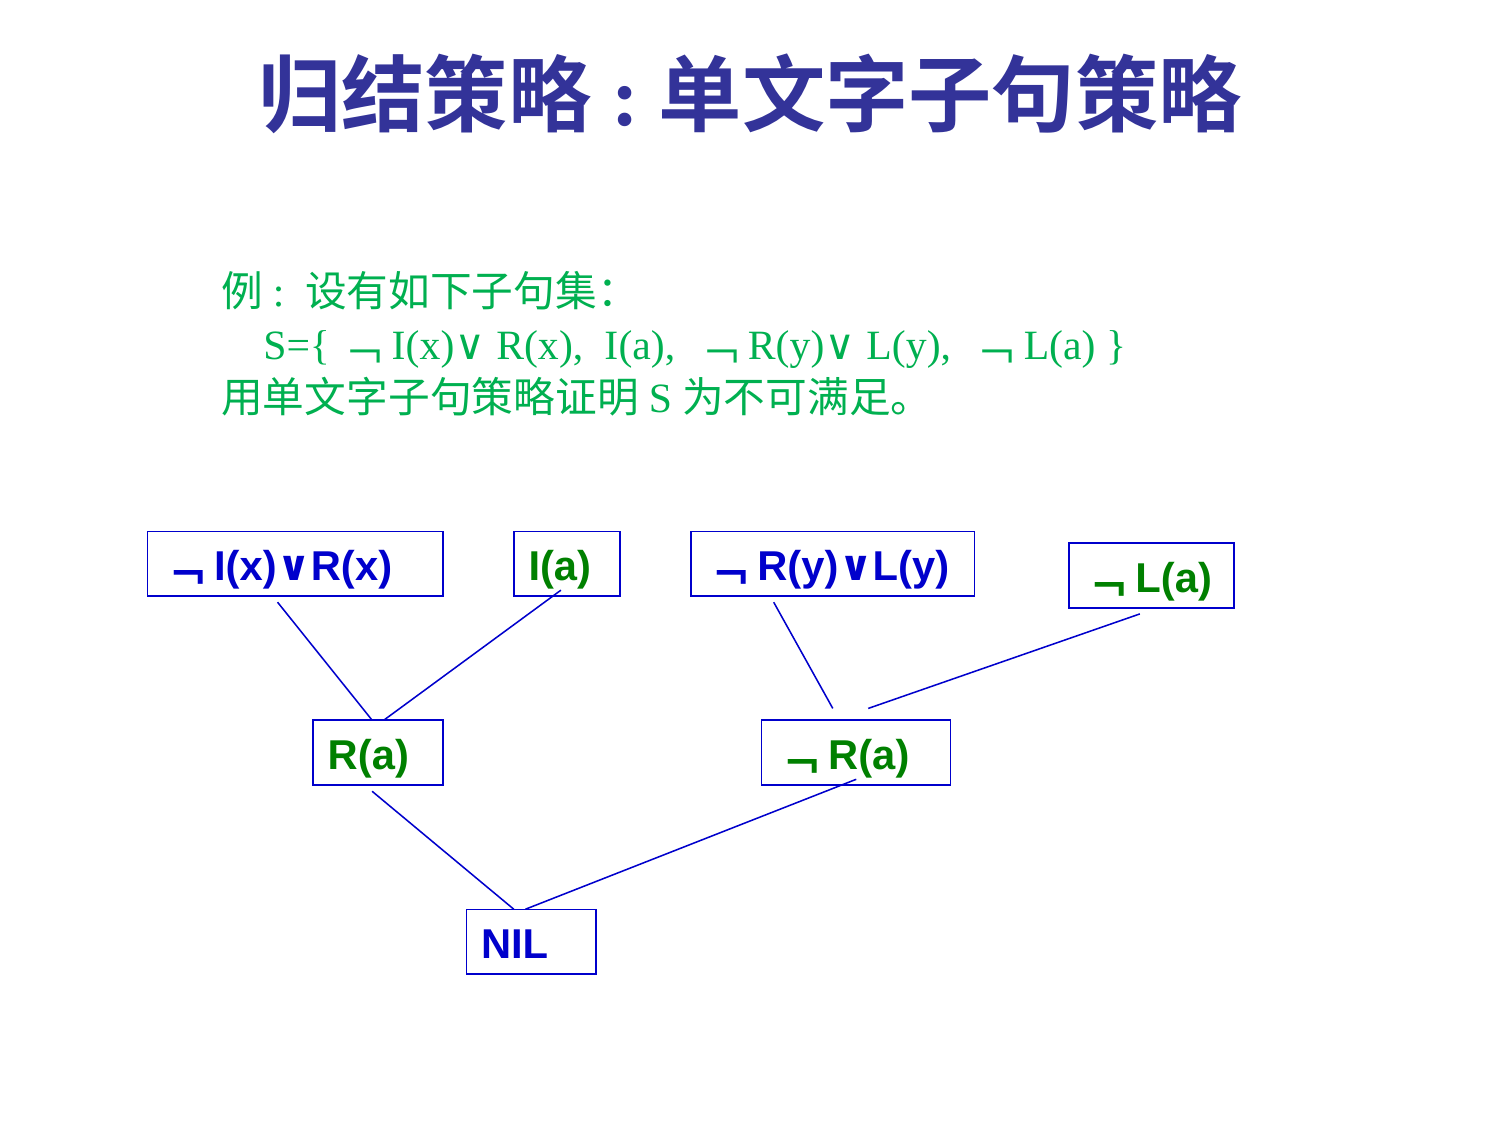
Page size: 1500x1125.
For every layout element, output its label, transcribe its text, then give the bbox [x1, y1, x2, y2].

list 例: 设有如下子句集： S={﹁I(x)∨R(x), I(a), ﹁R(y)∨L(y), ﹁L(a) } 用单文字子句策略证明S为不可满足。 [75, 262, 1425, 1005]
text_box ﹁I(x)∨R(x) [147, 531, 443, 597]
text_box ﹁R(a) [761, 720, 951, 785]
title 归结策略:单文字子句策略 [75, 0, 1425, 185]
text_box ﹁L(a) [1068, 543, 1235, 608]
text_box R(a) [312, 720, 443, 785]
text_box I(a) [513, 531, 620, 597]
text_box ﹁R(y)∨L(y) [690, 531, 975, 597]
text_box NIL [466, 909, 597, 974]
